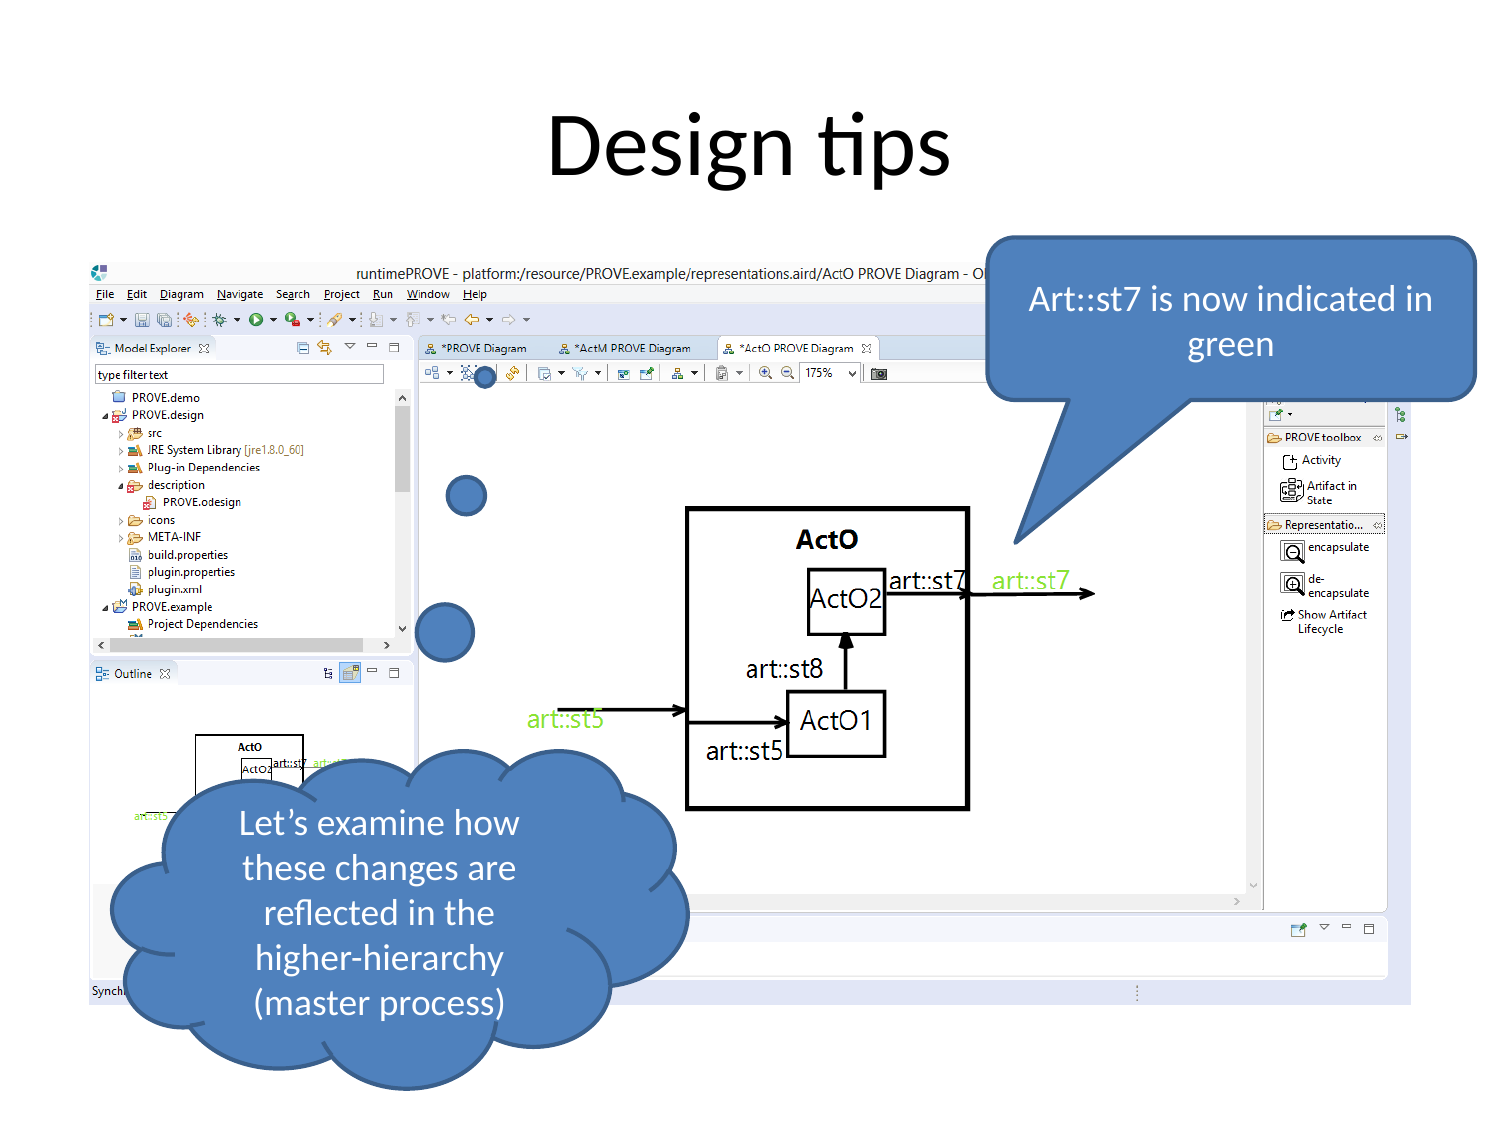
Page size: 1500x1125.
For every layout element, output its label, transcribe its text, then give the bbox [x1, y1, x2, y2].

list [89, 262, 1411, 1006]
title Design tips [75, 45, 1425, 233]
text_box Let’s examine how these changes are reflected in the higher-hierarchy (master process) [138, 1014, 605, 1091]
text_box Art::st7 is now indicated in green [985, 235, 1478, 403]
